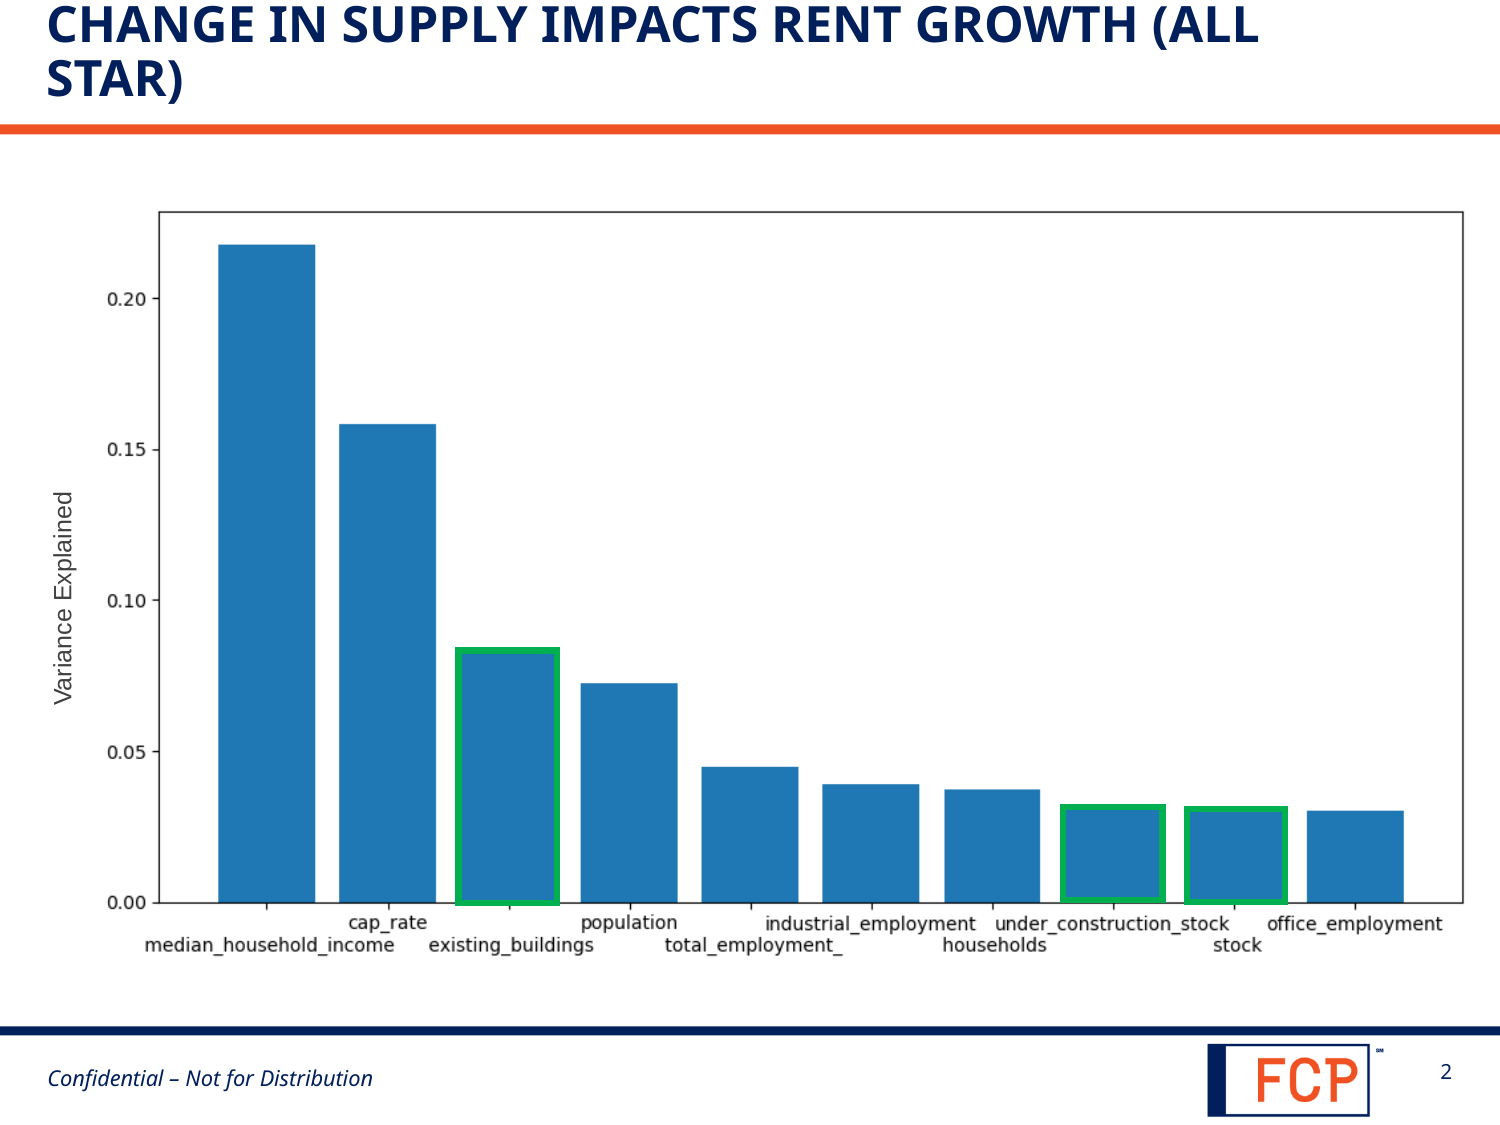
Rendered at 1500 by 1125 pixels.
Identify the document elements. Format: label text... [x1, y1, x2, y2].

picture [1195, 1039, 1395, 1122]
text_box Change in Supply impacts rent growth (All Star) [31, 30, 1377, 115]
text_box Variance Explained [38, 276, 84, 721]
text_box Confidential – Not for Distribution [32, 1057, 1065, 1099]
picture [91, 189, 1485, 973]
slide_number 2 [1333, 1053, 1468, 1093]
